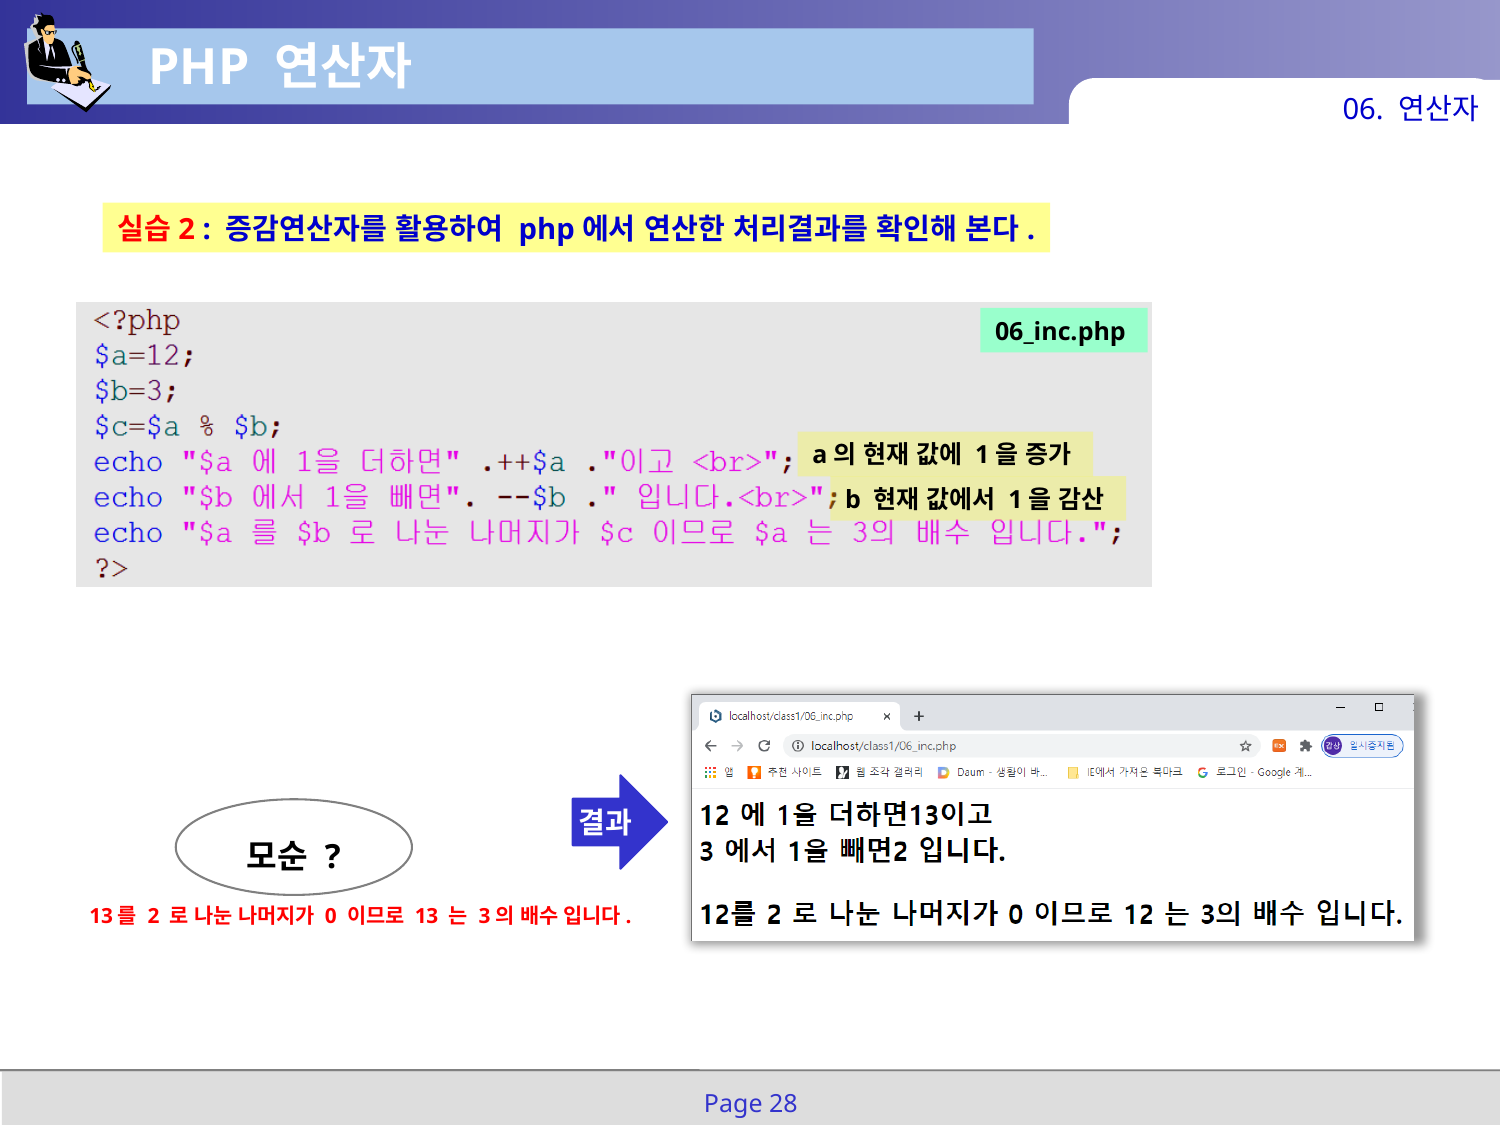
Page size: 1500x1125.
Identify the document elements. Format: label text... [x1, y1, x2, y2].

text_box 13를 2 로 나눈 나머지가 0 이므로 13 는 3의 배수 입니다. [74, 895, 647, 935]
slide_number Page 28 [682, 1079, 819, 1124]
text_box 06. 연산자 [1080, 84, 1486, 131]
text_box 실습2 : 증감연산자를 활용하여 php에서 연산한 처리결과를 확인해 본다. [102, 202, 1051, 253]
text_box 결과 [572, 775, 668, 869]
picture [76, 302, 1152, 588]
text_box PHP 연산자 [133, 26, 880, 102]
picture [690, 694, 1414, 942]
text_box 모순 ? [175, 799, 412, 895]
